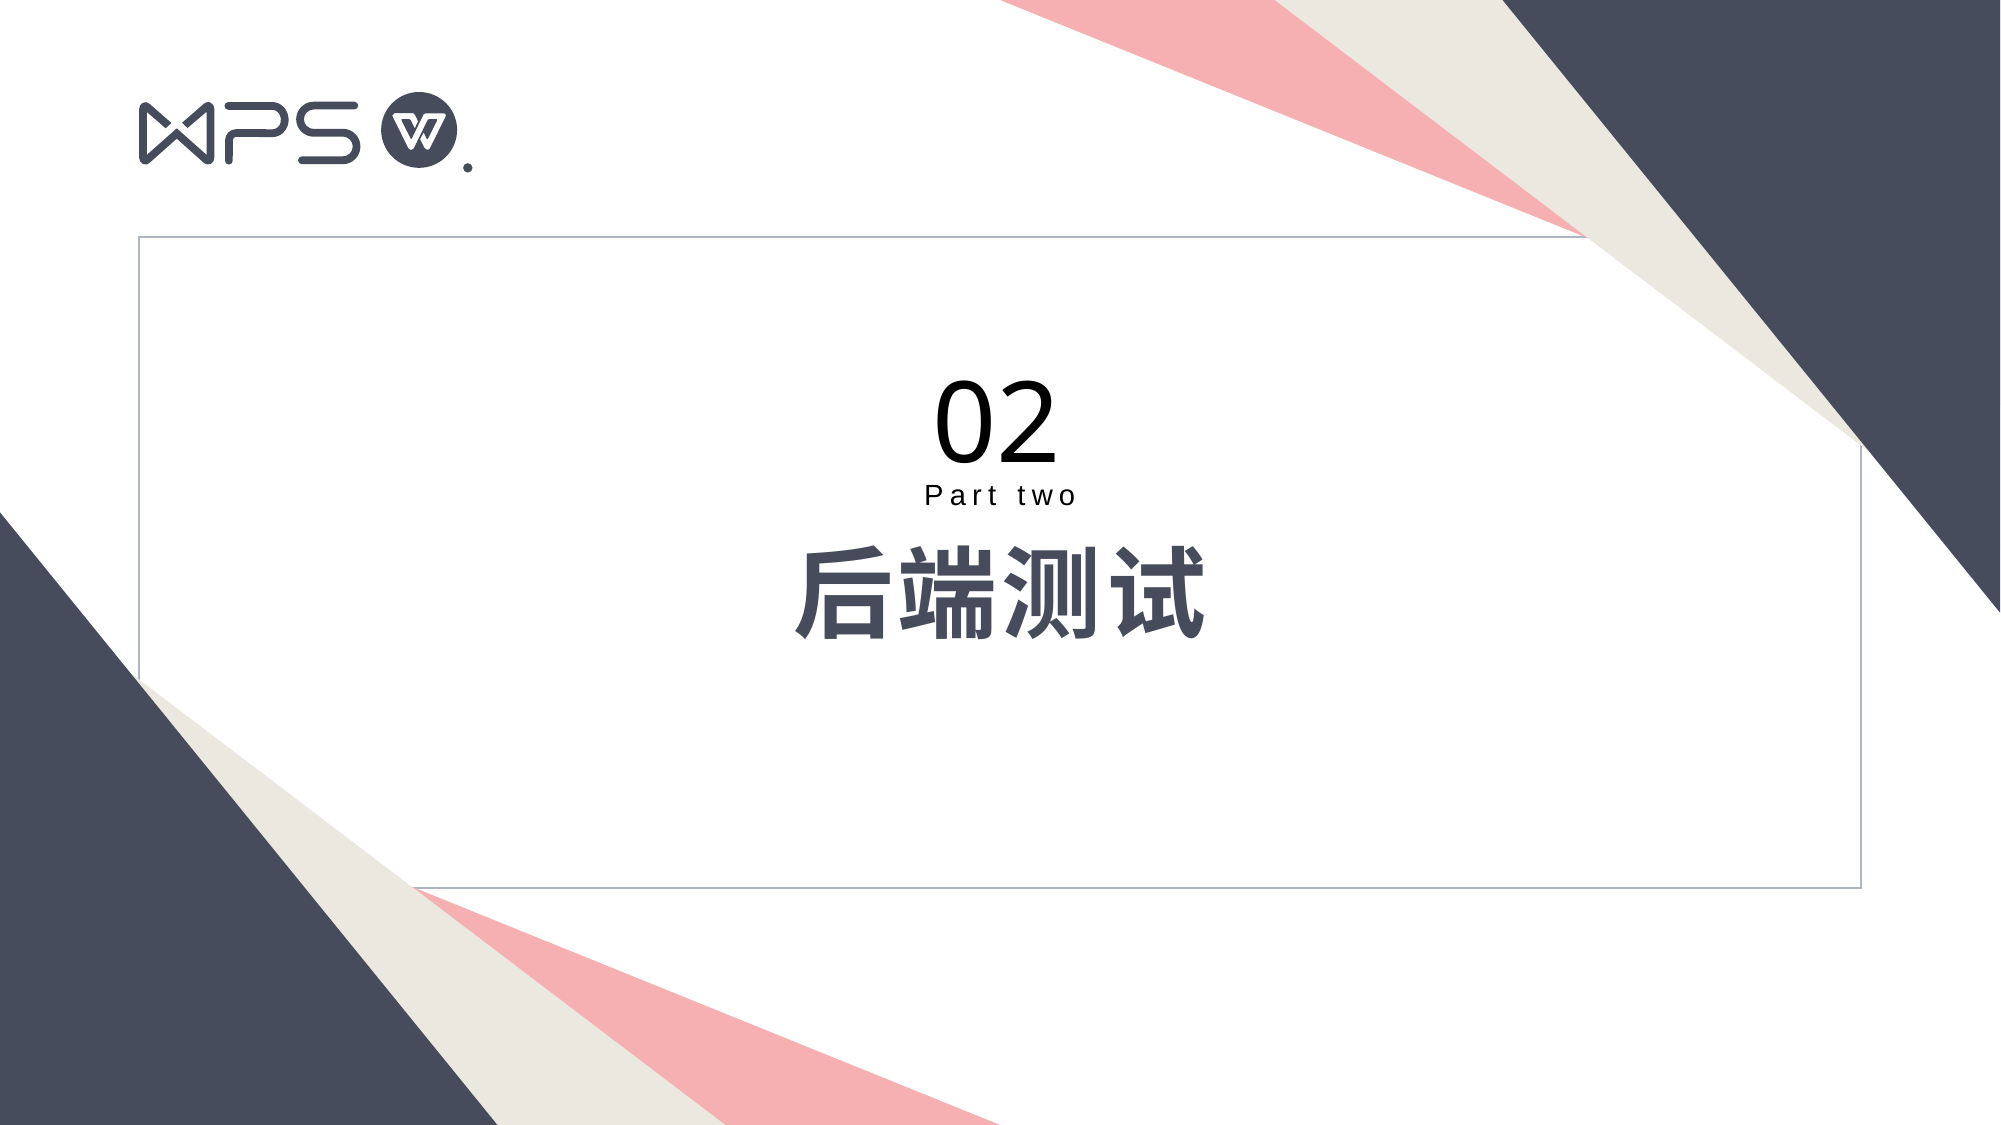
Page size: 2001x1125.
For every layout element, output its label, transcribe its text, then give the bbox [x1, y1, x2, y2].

list 后端测试 [427, 530, 1573, 652]
list Part two [852, 480, 1147, 524]
list 02 [930, 365, 1064, 480]
